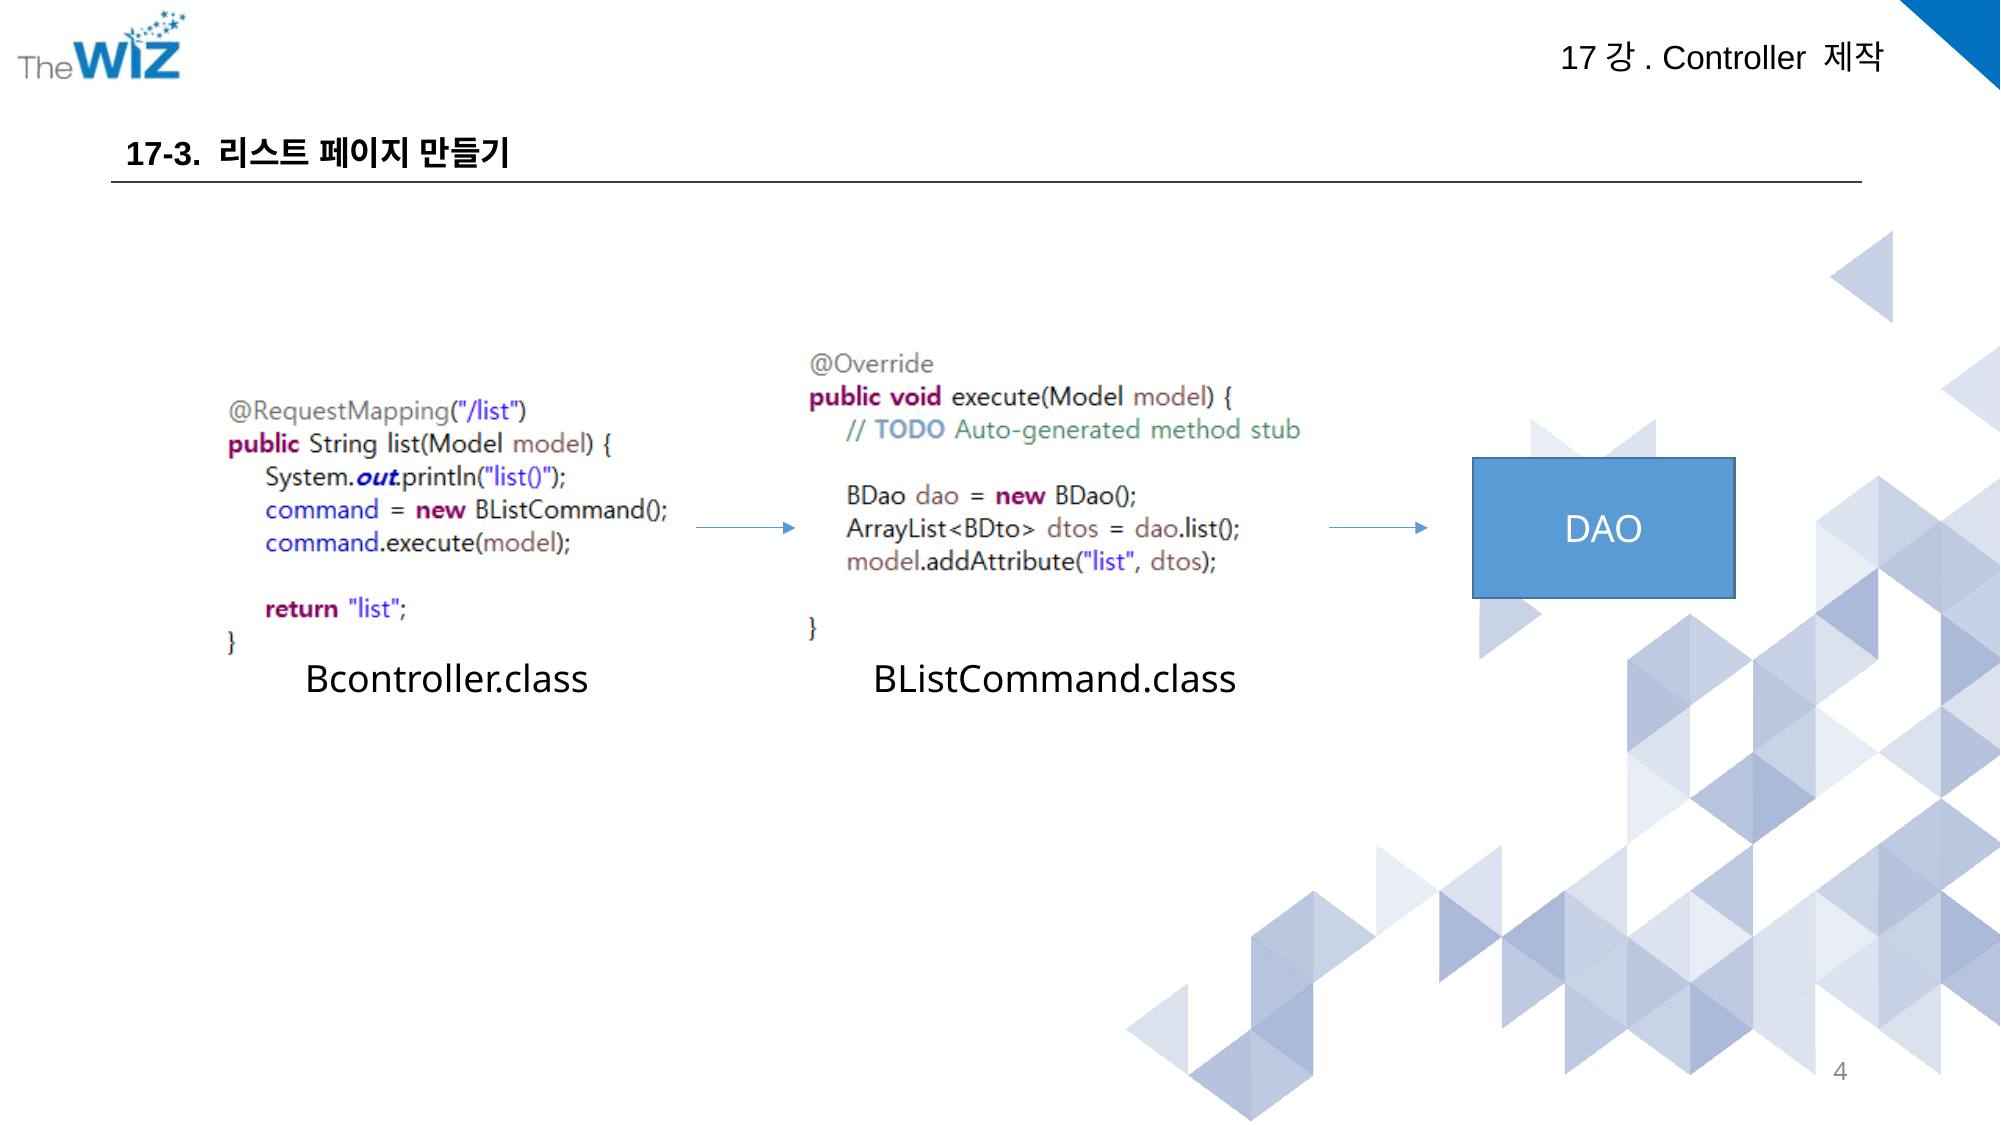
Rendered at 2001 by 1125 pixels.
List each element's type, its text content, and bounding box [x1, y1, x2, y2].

picture [795, 346, 1315, 655]
text_box DAO [1472, 457, 1736, 599]
slide_number 4 [1412, 1042, 1863, 1103]
text_box BListCommand.class [858, 655, 1252, 708]
text_box 17-3. 리스트 페이지 만들기 [111, 124, 1863, 180]
picture [0, 0, 215, 90]
text_box Bcontroller.class [289, 663, 604, 708]
picture [217, 393, 677, 663]
